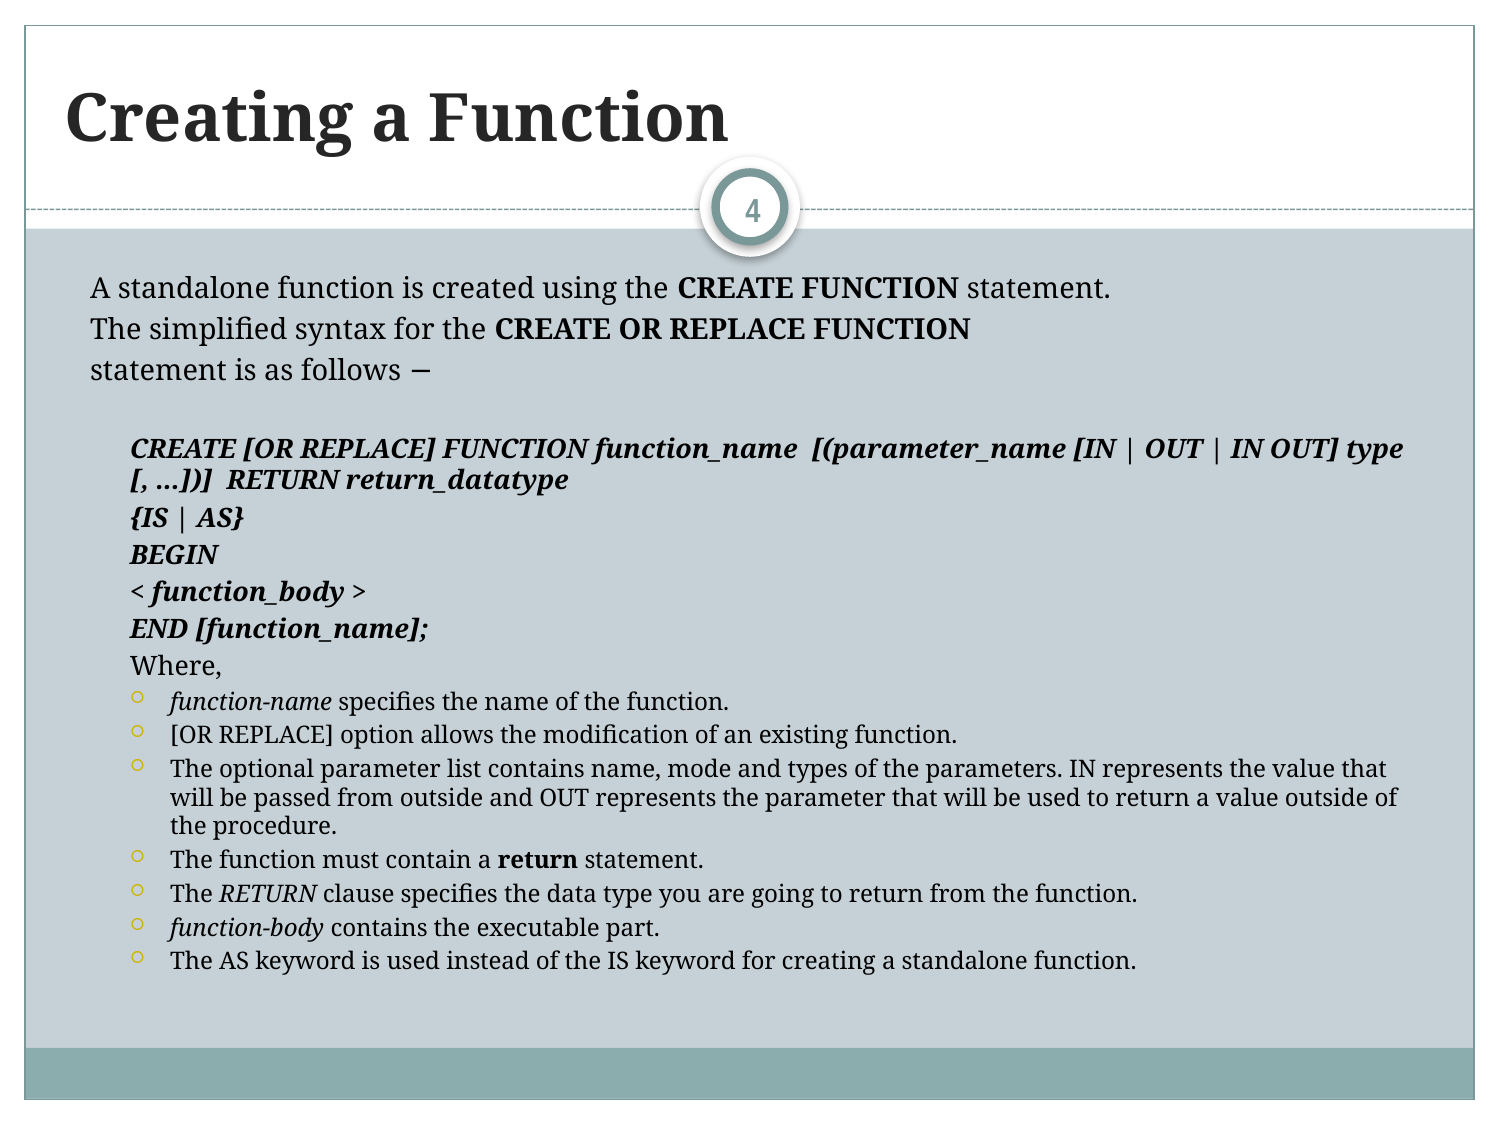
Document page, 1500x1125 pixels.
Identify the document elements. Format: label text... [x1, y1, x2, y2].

title Creating a Function [49, 37, 1450, 163]
list A standalone function is created using the CREATE FUNCTION statement. The simplified syntax for the CREATE OR REPLACE FUNCTION statement is as follows − CREATE [OR REPLACE] FUNCTION function_name [(parameter_name [IN | OUT | IN OUT] type [, ...])] RETURN return_datatype {IS | AS} BEGIN < function_body > END [function_name]; Where, function-name specifies the name of the function. [OR REPLACE] option allows the modification of an existing function. The optional parameter list contains name, mode and types of the parameters. IN represents the value that will be passed from outside and OUT represents the parameter that will be used to return a value outside of the procedure. The function must contain a return statement. The RETURN clause specifies the data type you are going to return from the function. function-body contains the executable part. The AS keyword is used instead of the IS keyword for creating a standalone function. [74, 262, 1426, 988]
slide_number 4 [715, 168, 791, 241]
